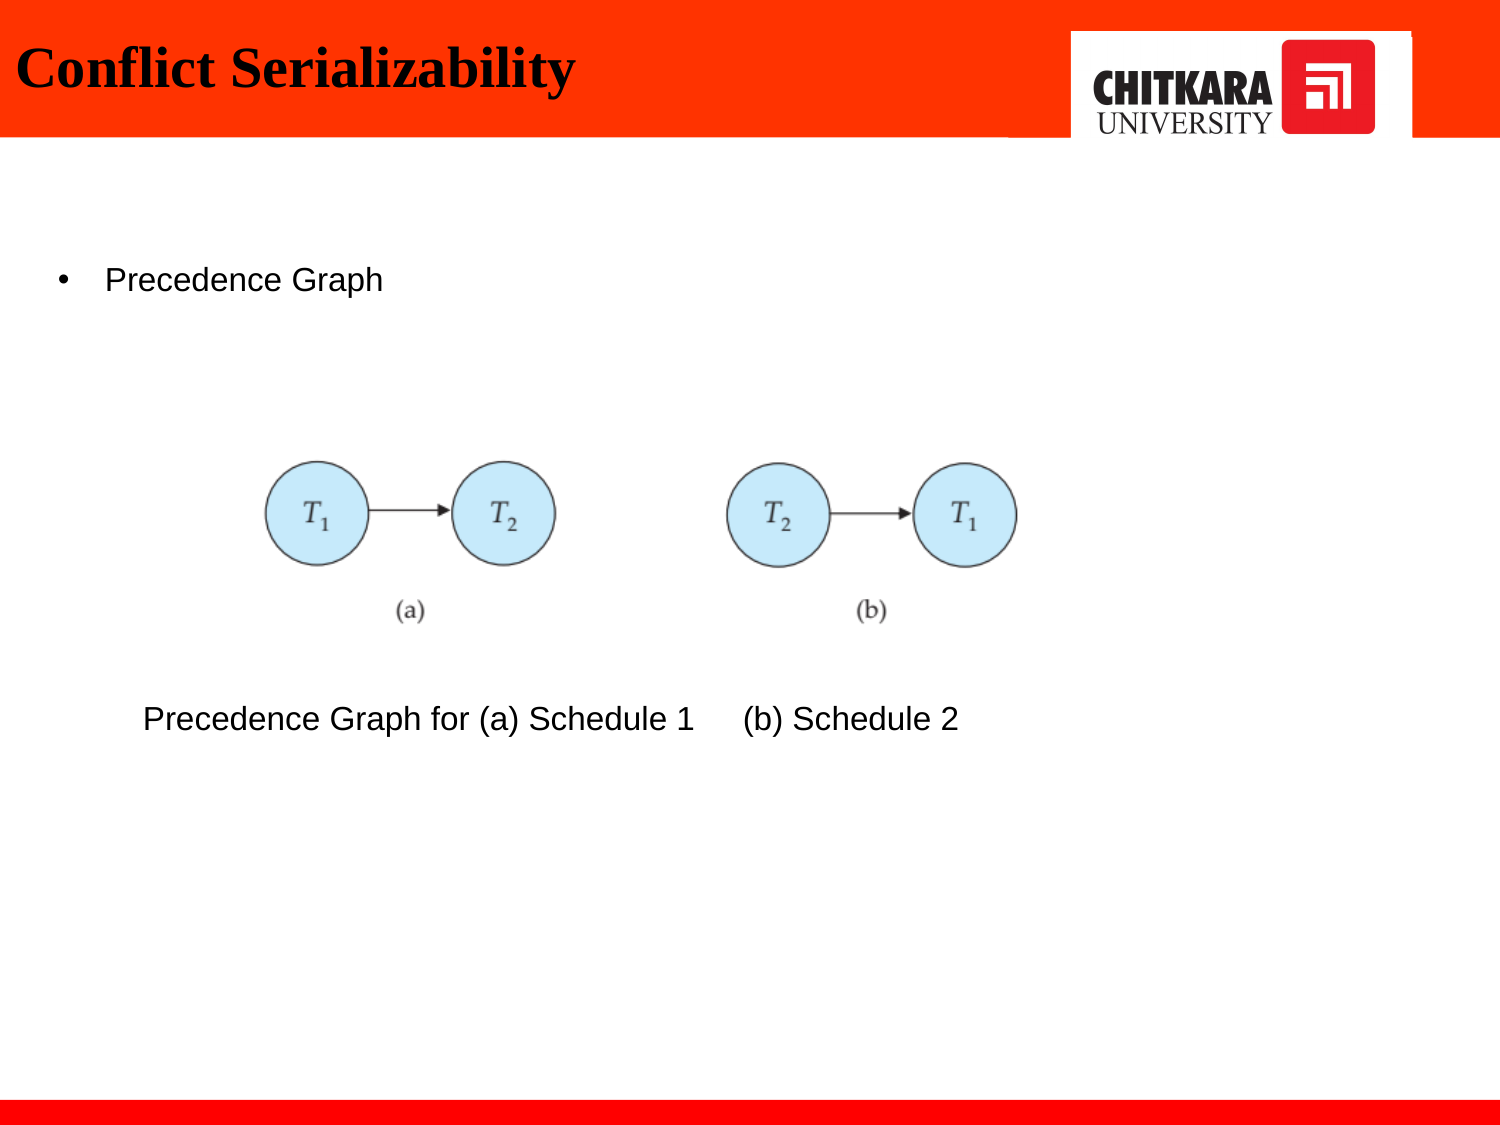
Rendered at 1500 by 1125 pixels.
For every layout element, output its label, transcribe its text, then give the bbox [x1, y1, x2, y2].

text_box Precedence Graph [43, 231, 1457, 306]
text_box Precedence Graph for (a) Schedule 1 (b) Schedule 2 [128, 670, 1500, 745]
picture [1074, 37, 1390, 138]
title Conflict Serializability [0, 0, 1063, 138]
picture [216, 420, 1060, 645]
